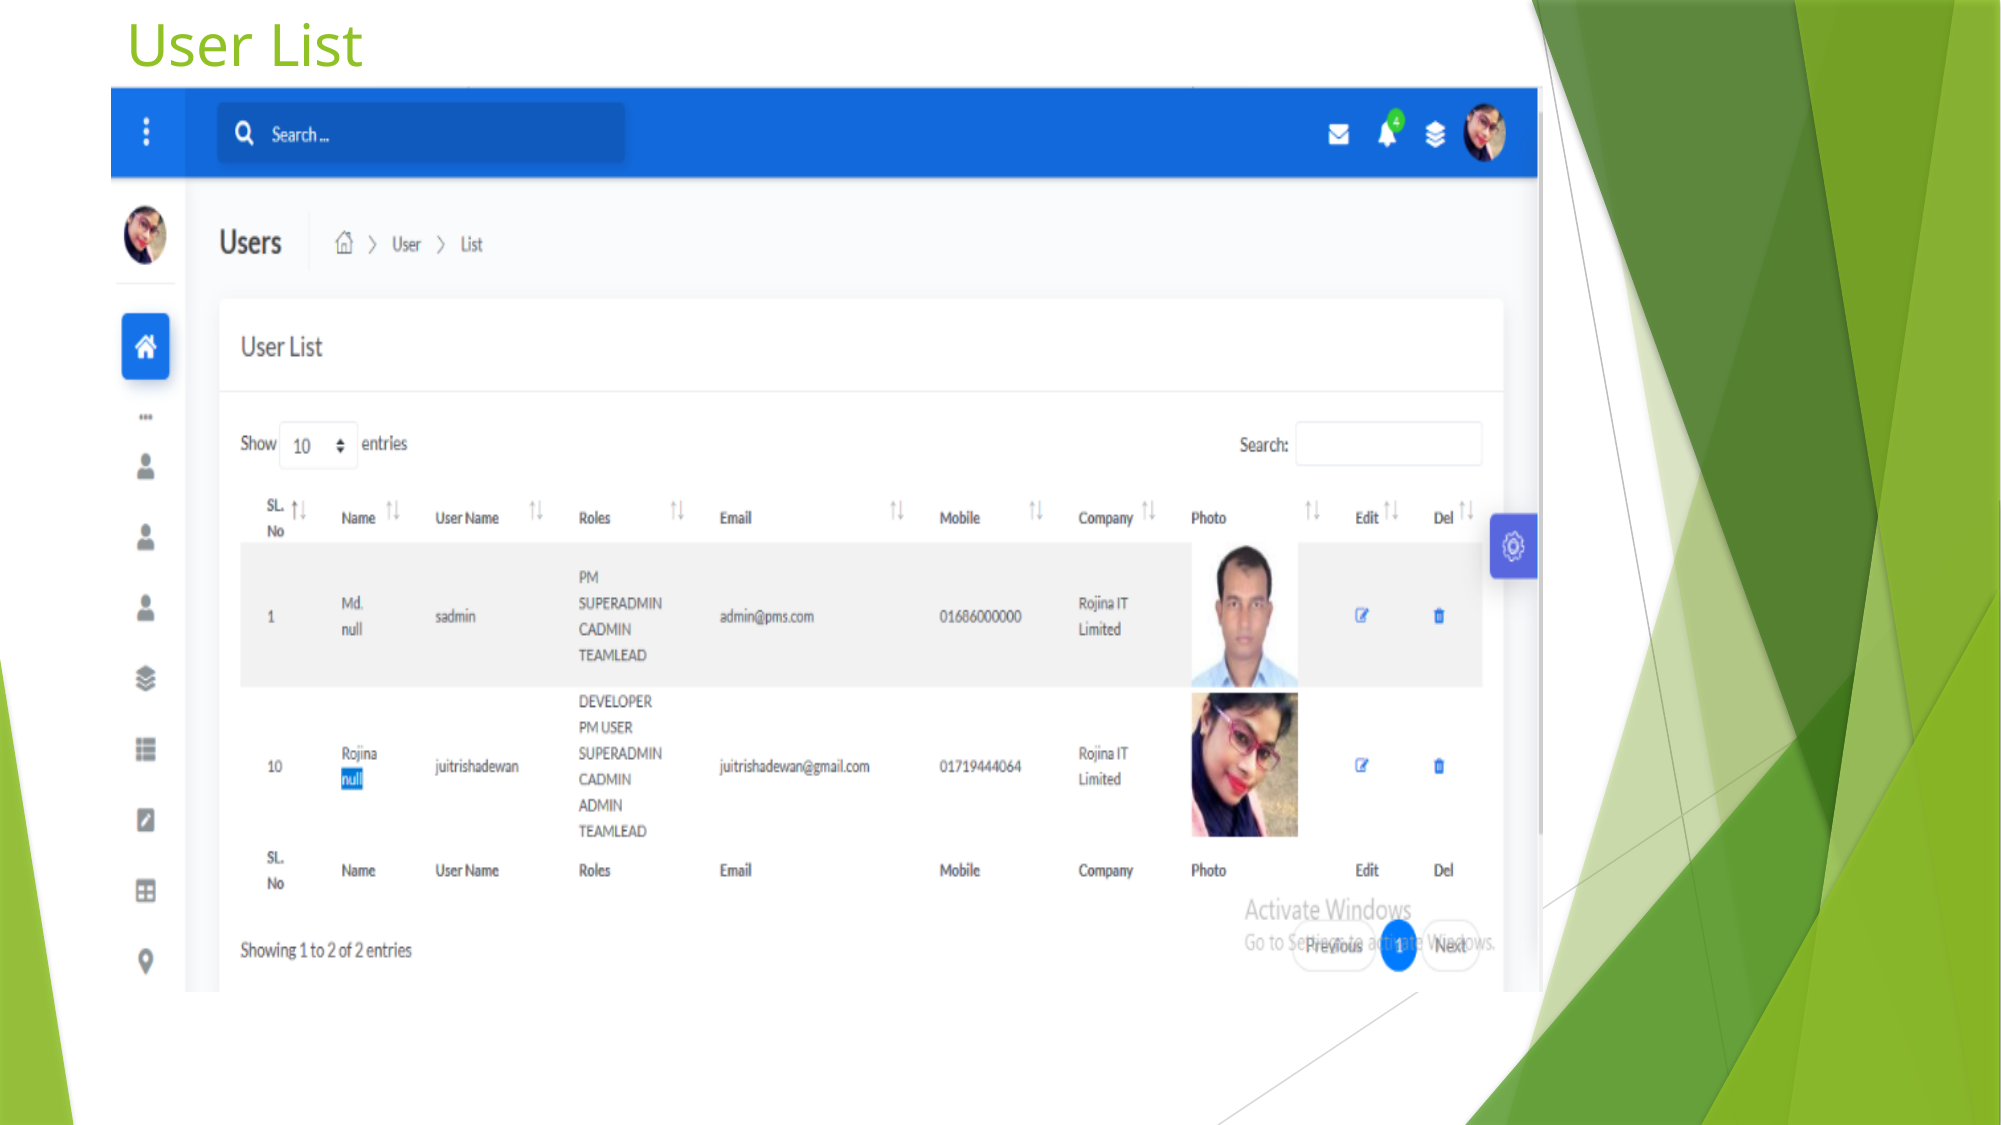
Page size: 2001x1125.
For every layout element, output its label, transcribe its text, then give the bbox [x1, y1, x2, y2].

title User List [111, 0, 1522, 85]
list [110, 85, 1544, 992]
